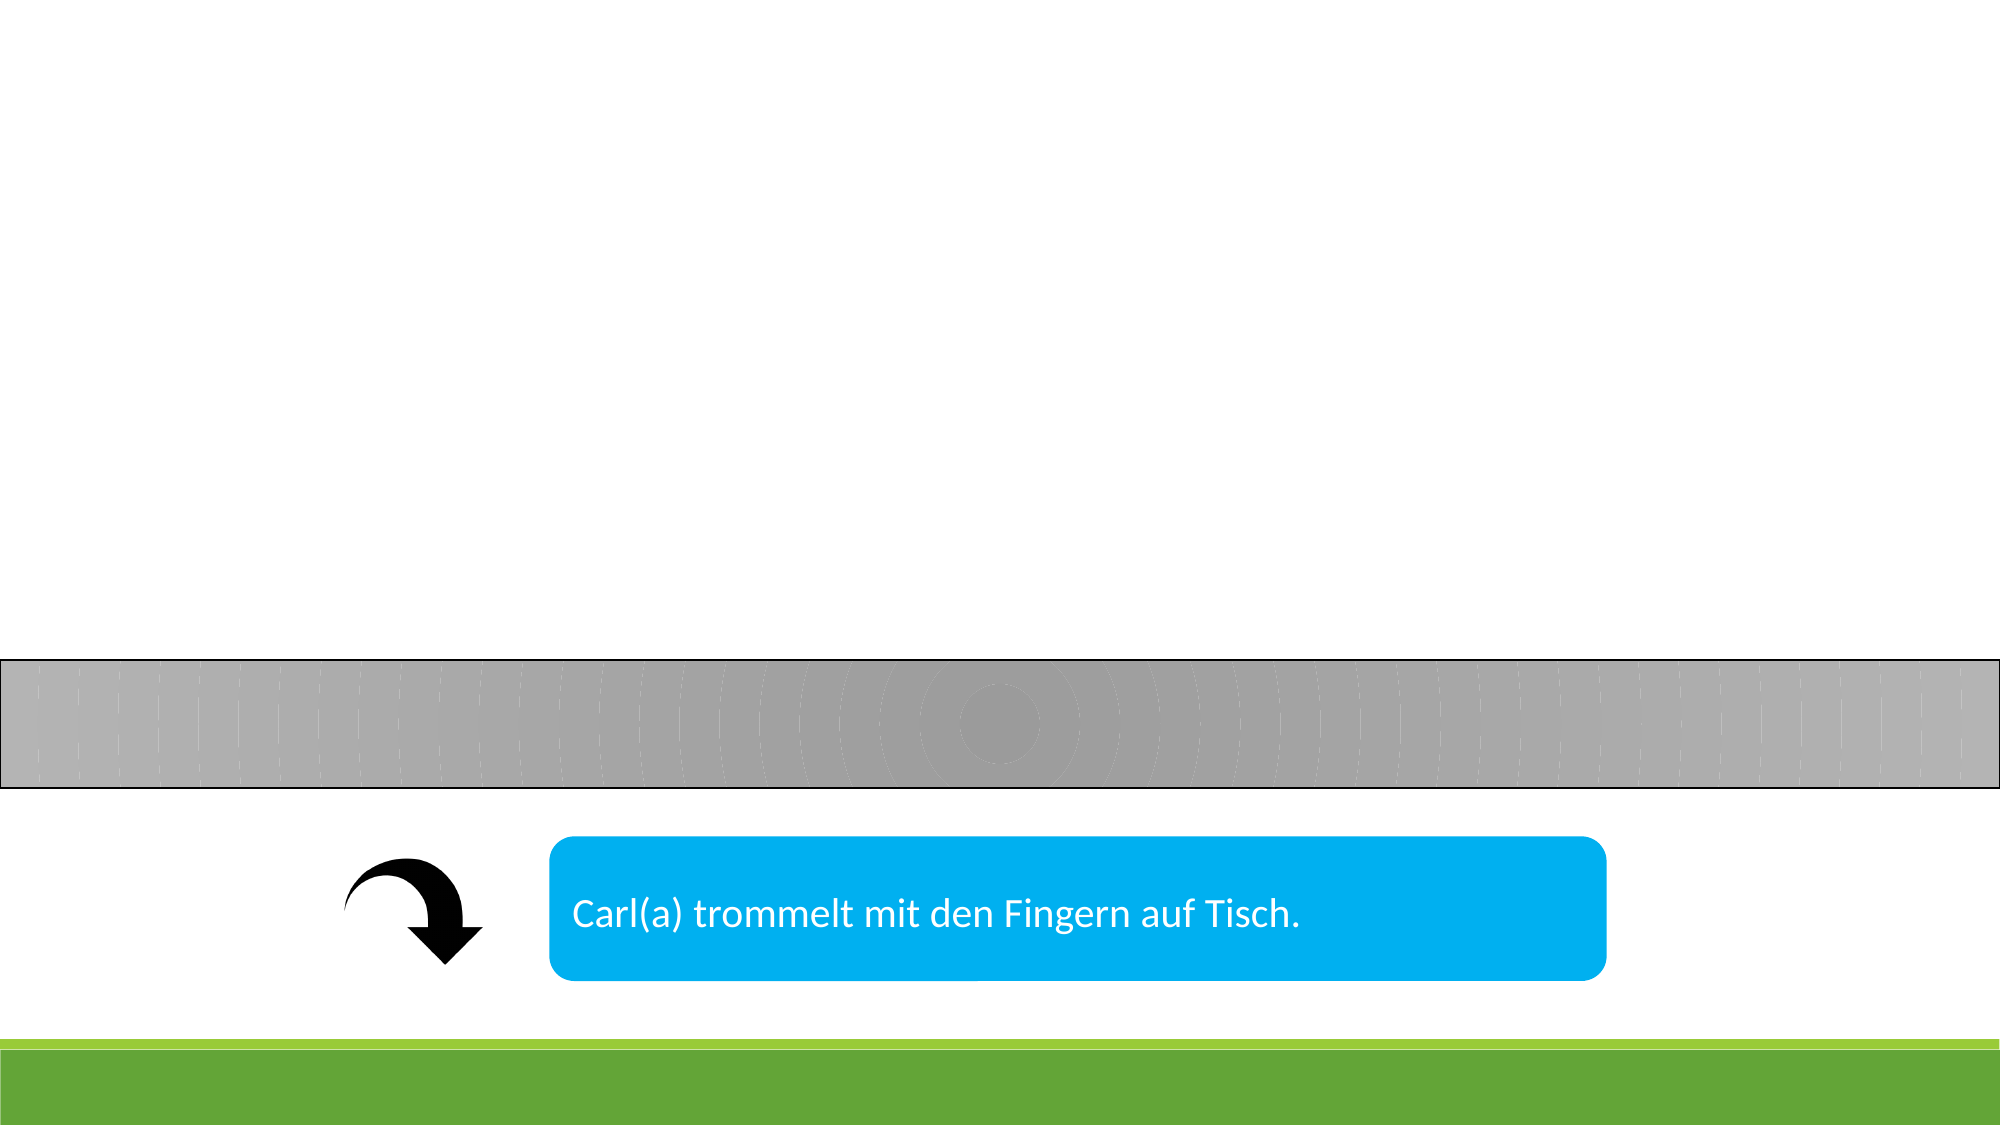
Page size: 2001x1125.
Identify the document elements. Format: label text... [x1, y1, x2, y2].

text_box [0, 659, 2000, 789]
text_box Carl(a) trommelt mit den Fingern auf Tisch. [549, 836, 1607, 982]
picture [337, 835, 489, 987]
